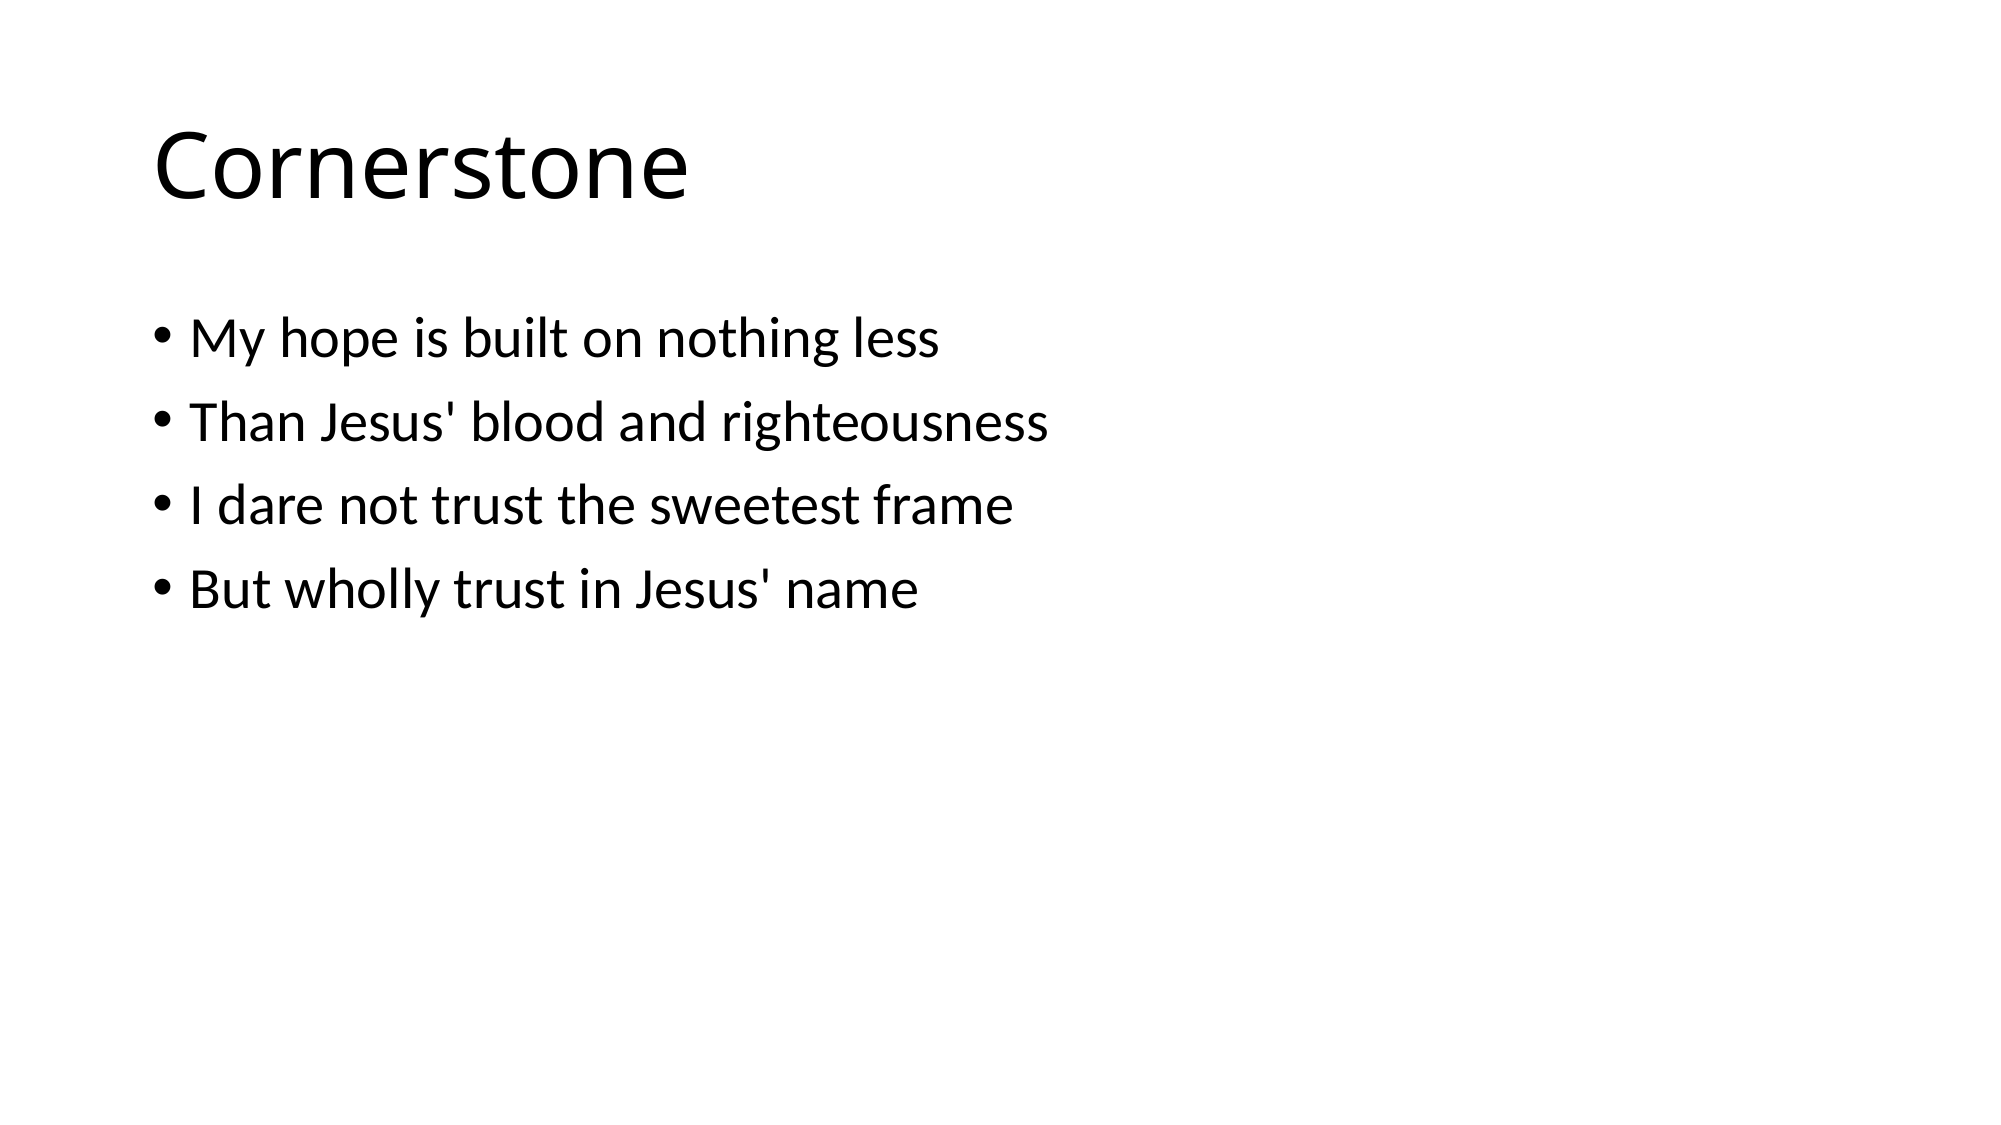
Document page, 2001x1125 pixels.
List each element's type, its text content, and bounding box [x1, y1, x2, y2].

title Cornerstone [137, 59, 1863, 278]
list My hope is built on nothing less Than Jesus' blood and righteousness I dare not trust the sweetest frame But wholly trust in Jesus' name [137, 299, 1863, 1014]
